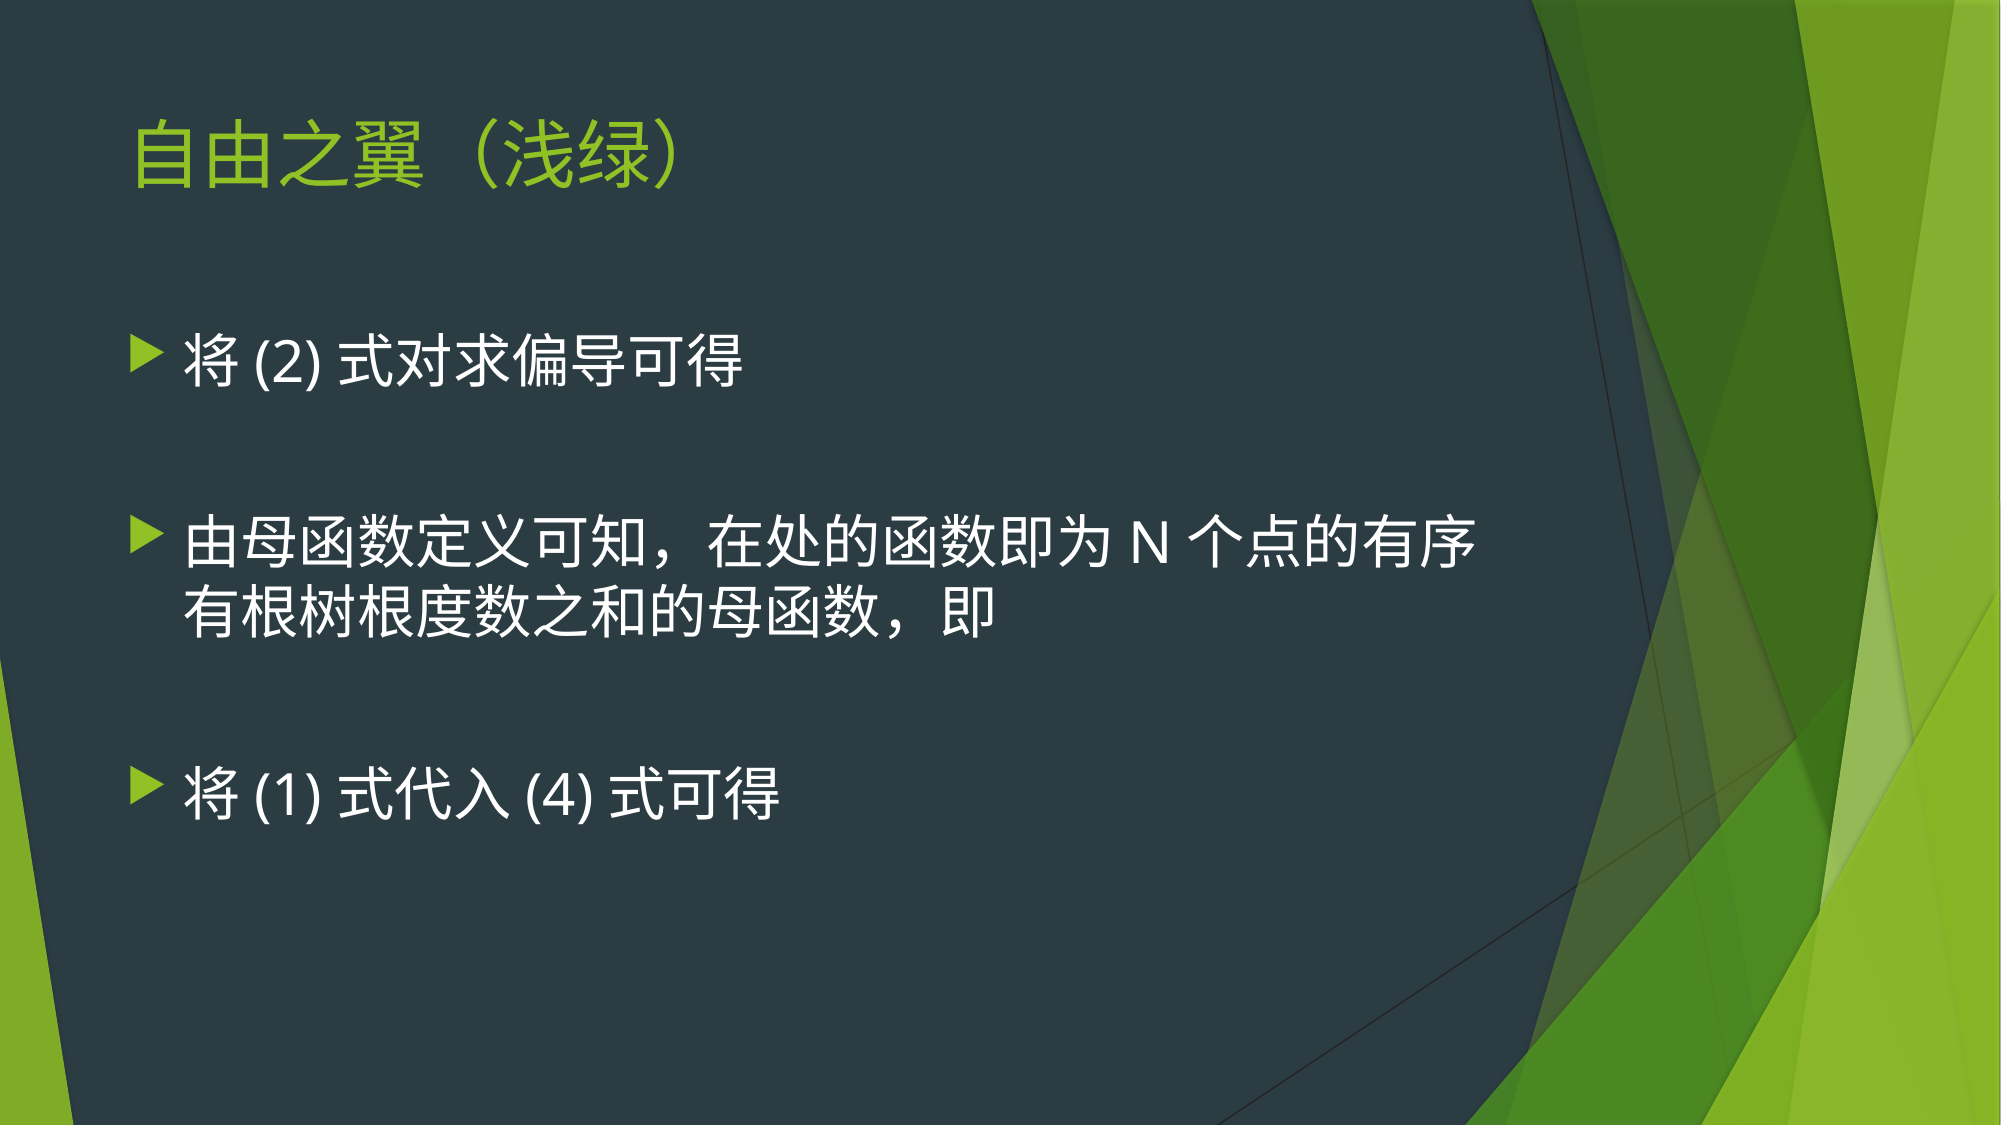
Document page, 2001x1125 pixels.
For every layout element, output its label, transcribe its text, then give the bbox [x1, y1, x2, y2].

title 自由之翼（浅绿） [111, 99, 1522, 317]
